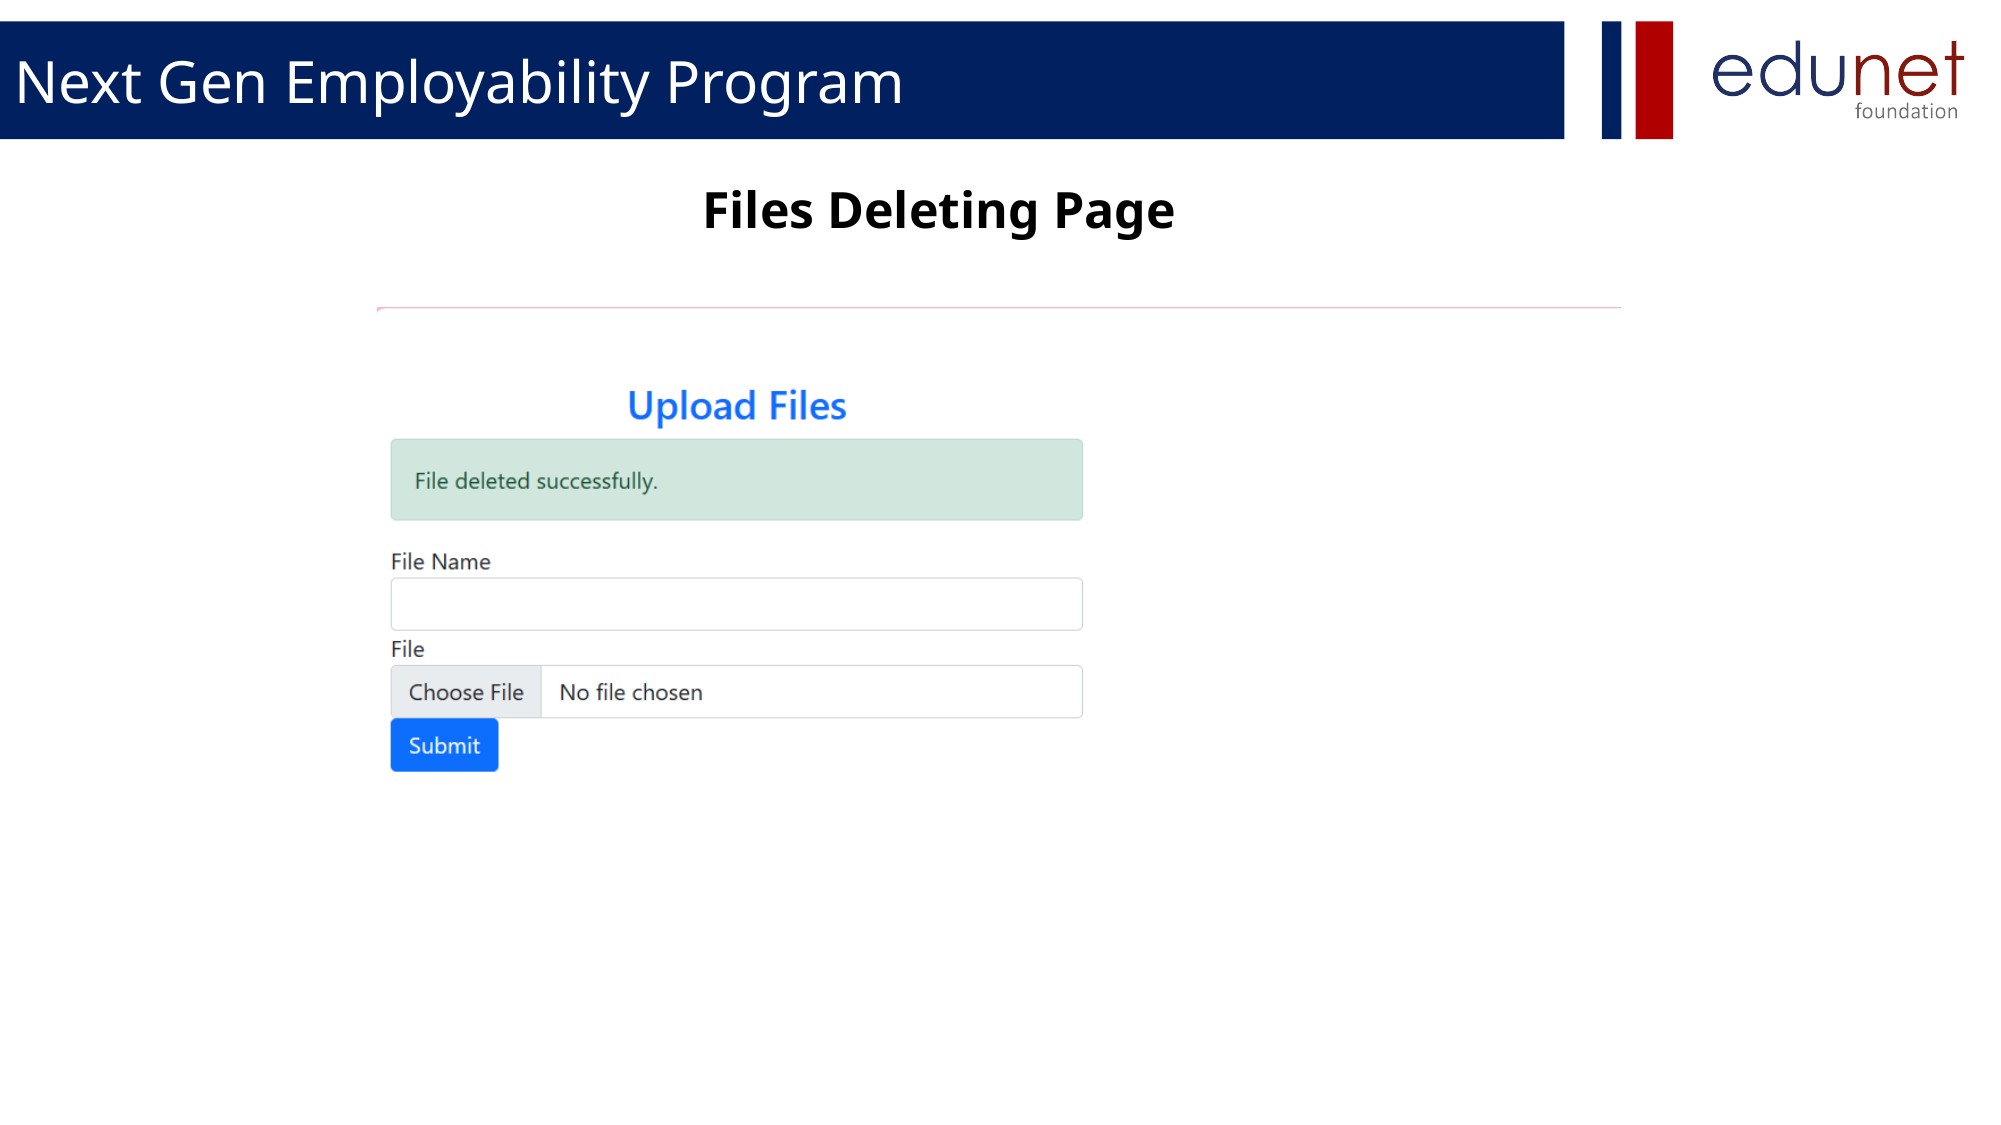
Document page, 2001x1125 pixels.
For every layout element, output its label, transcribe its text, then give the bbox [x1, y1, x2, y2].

picture [376, 307, 1622, 981]
text_box [1600, 20, 1623, 141]
text_box [1634, 20, 1675, 141]
picture [1706, 36, 1967, 124]
text_box Files Deleting Page [687, 171, 1265, 247]
text_box Next Gen Employability Program [0, 20, 1566, 141]
